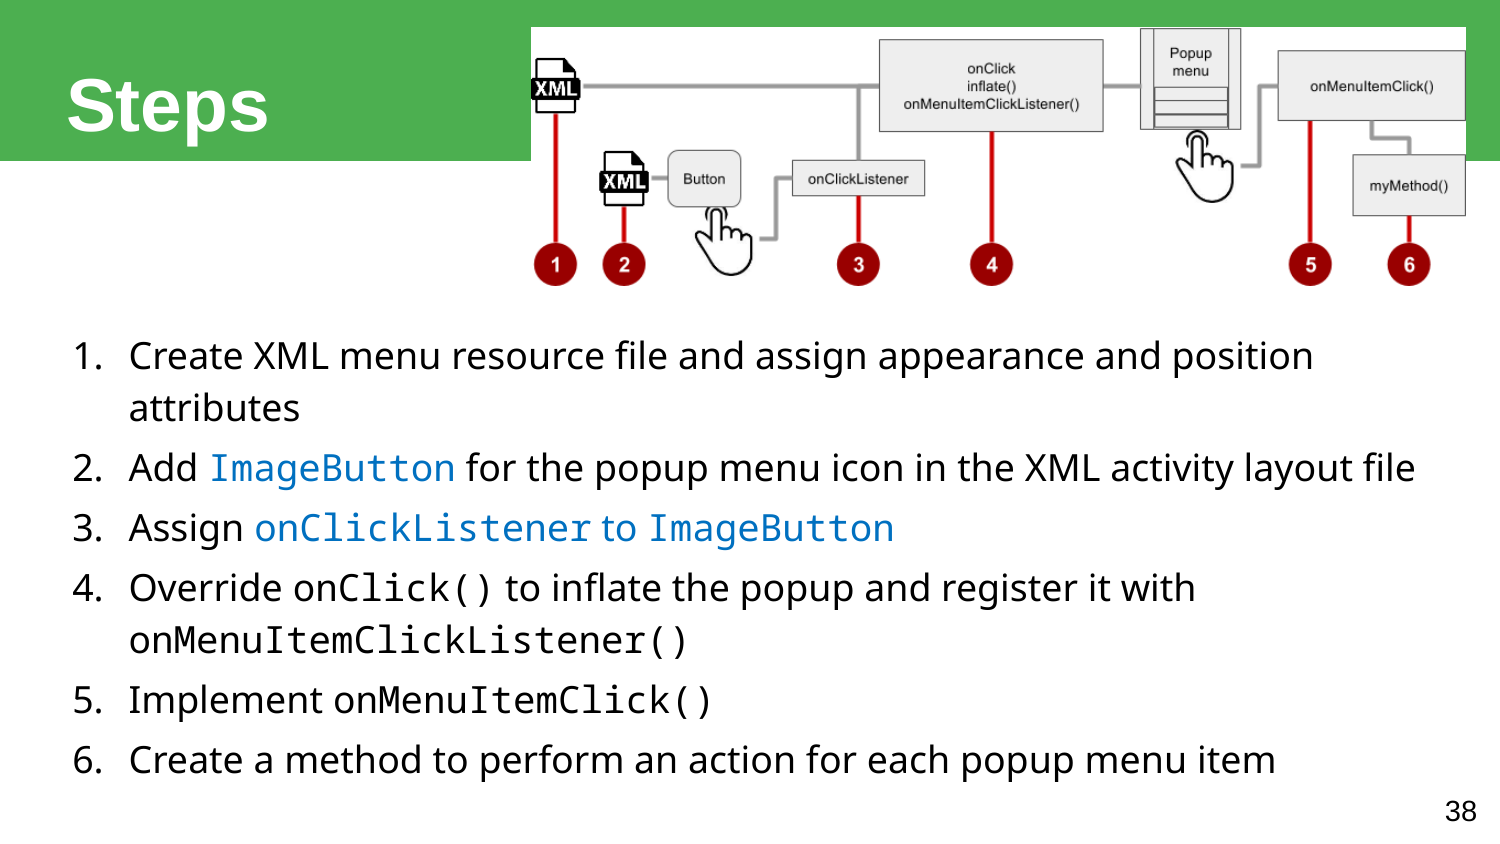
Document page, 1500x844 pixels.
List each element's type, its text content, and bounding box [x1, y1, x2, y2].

picture [530, 27, 1466, 287]
list Create XML menu resource file and assign appearance and position attributes Add ImageButton for the popup menu icon in the XML activity layout file Assign onClickListener to ImageButton Override onClick() to inflate the popup and register it with onMenuItemClickListener() Implement onMenuItemClick() Create a method to perform an action for each popup menu item [38, 310, 1500, 772]
title Steps [51, 28, 315, 122]
slide_number 38 [1402, 777, 1493, 842]
